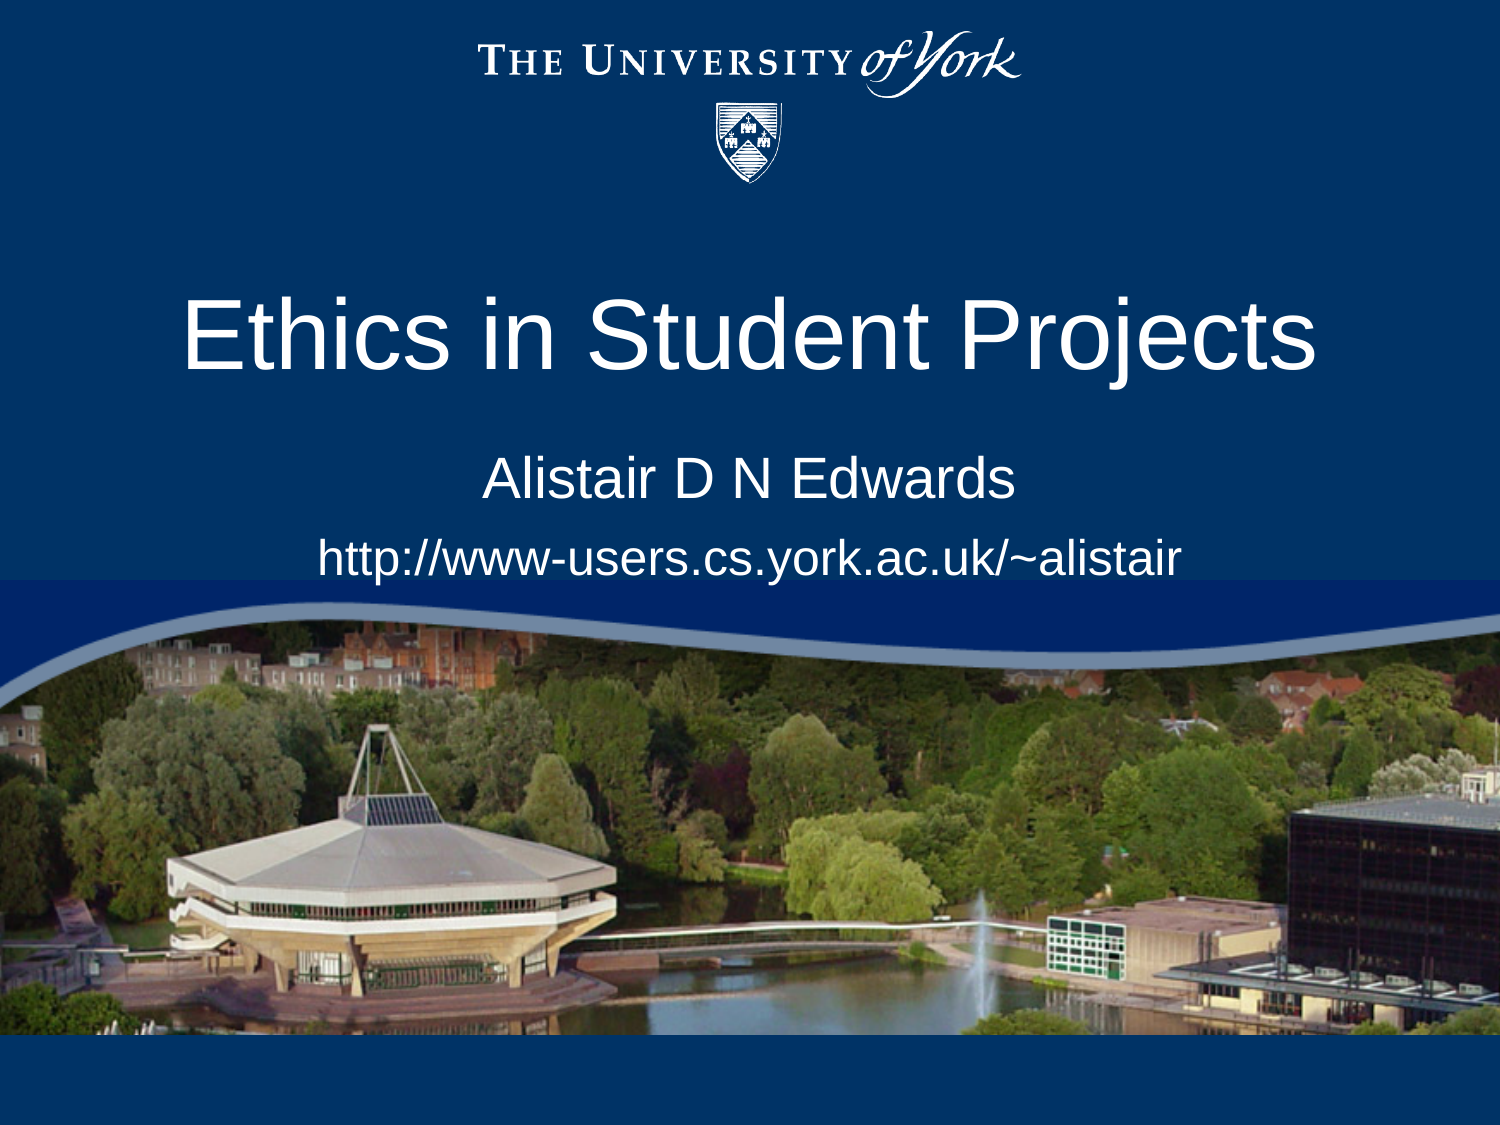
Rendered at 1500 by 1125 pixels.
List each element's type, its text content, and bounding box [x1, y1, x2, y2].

picture [714, 101, 783, 185]
picture [0, 580, 1500, 1035]
subtitle Alistair D N Edwards http://www-users.cs.york.ac.uk/~alistair [40, 432, 1460, 587]
title Ethics in Student Projects [40, 207, 1460, 398]
picture [478, 31, 1022, 98]
